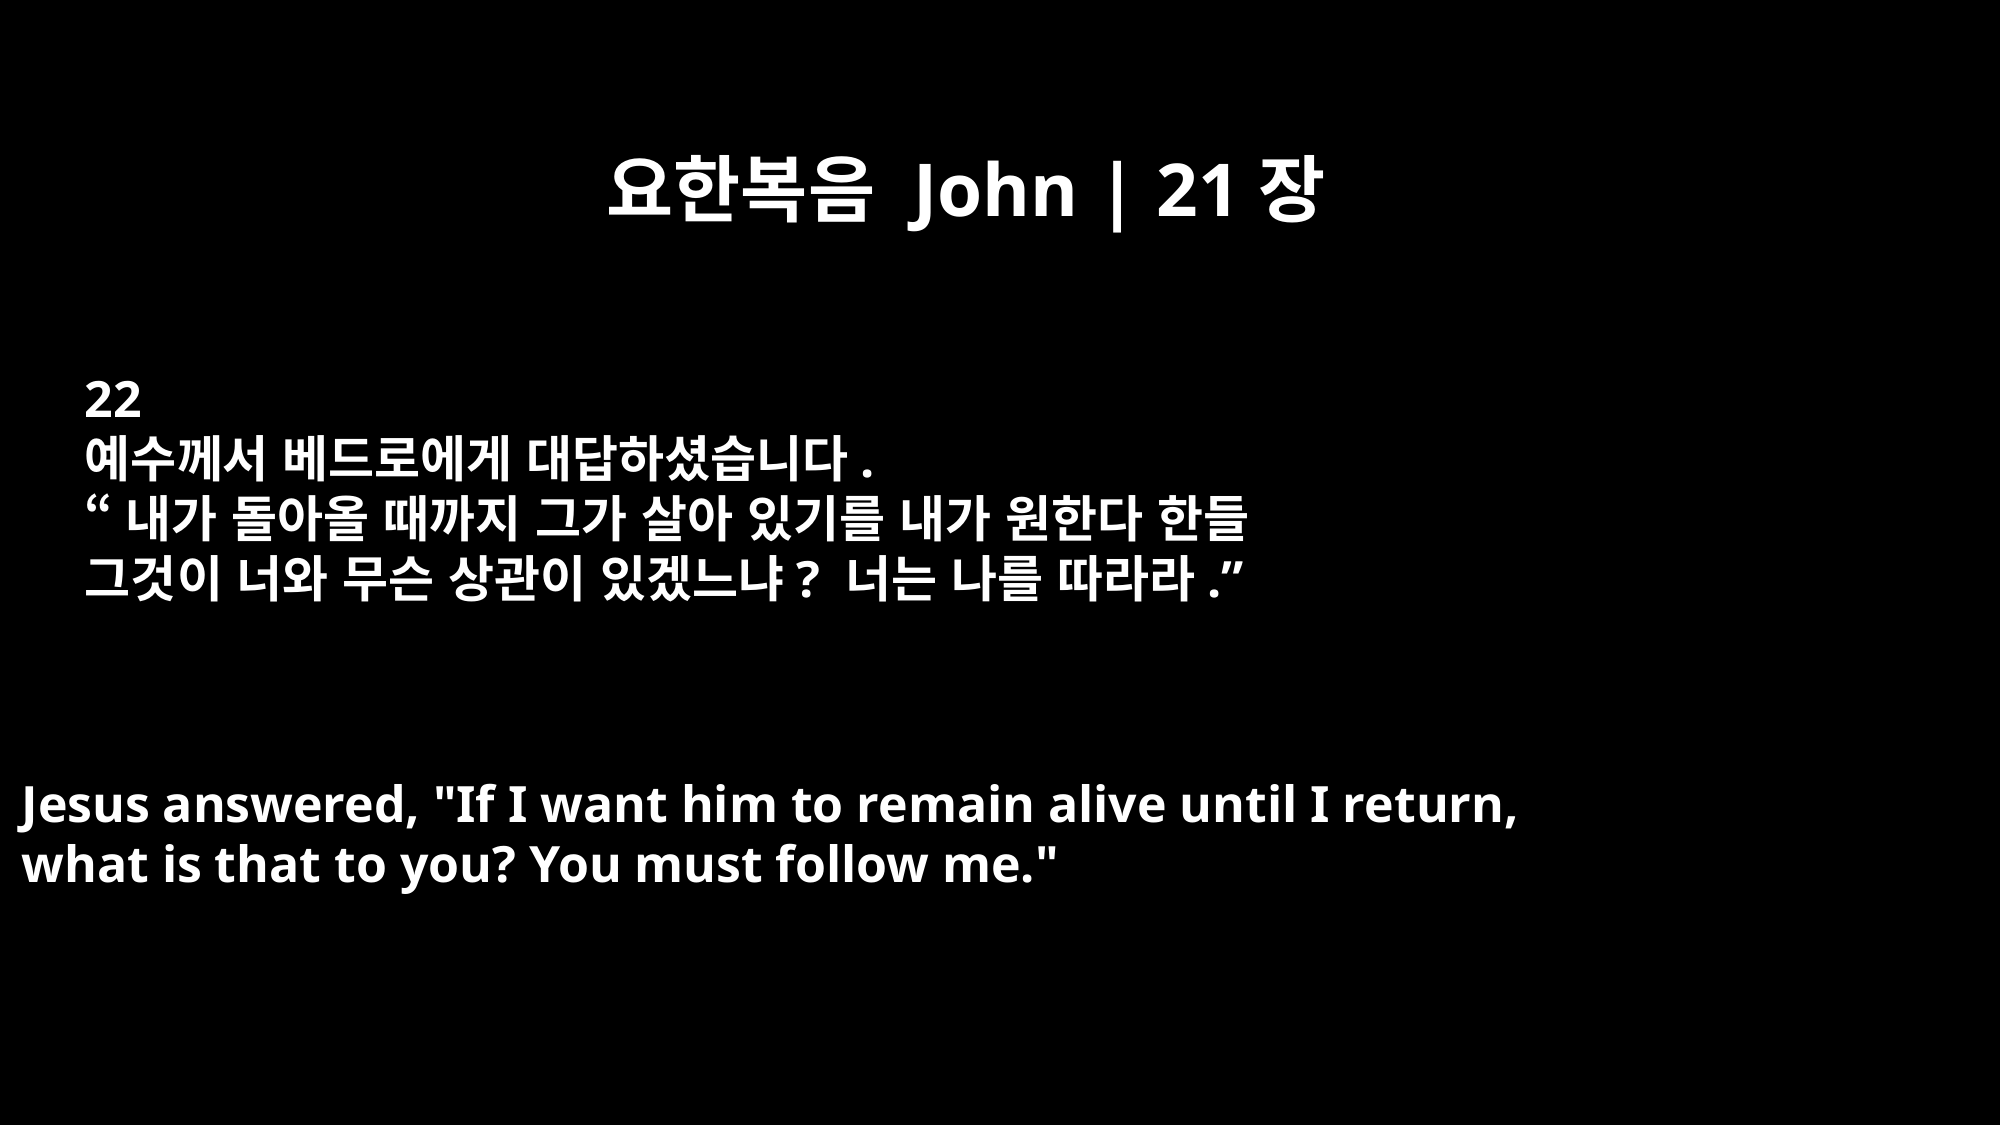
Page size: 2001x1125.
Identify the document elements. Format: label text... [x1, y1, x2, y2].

text_box Jesus answered, "If I want him to remain alive until I return, what is that to you? You must follow me." [6, 764, 1534, 900]
text_box 요한복음 John | 21장 [591, 136, 1341, 239]
text_box 22 예수께서 베드로에게 대답하셨습니다. “내가 돌아올 때까지 그가 살아 있기를 내가 원한다 한들 그것이 너와 무슨 상관이 있겠느냐? 너는 나를 따라라.” [70, 359, 1265, 615]
